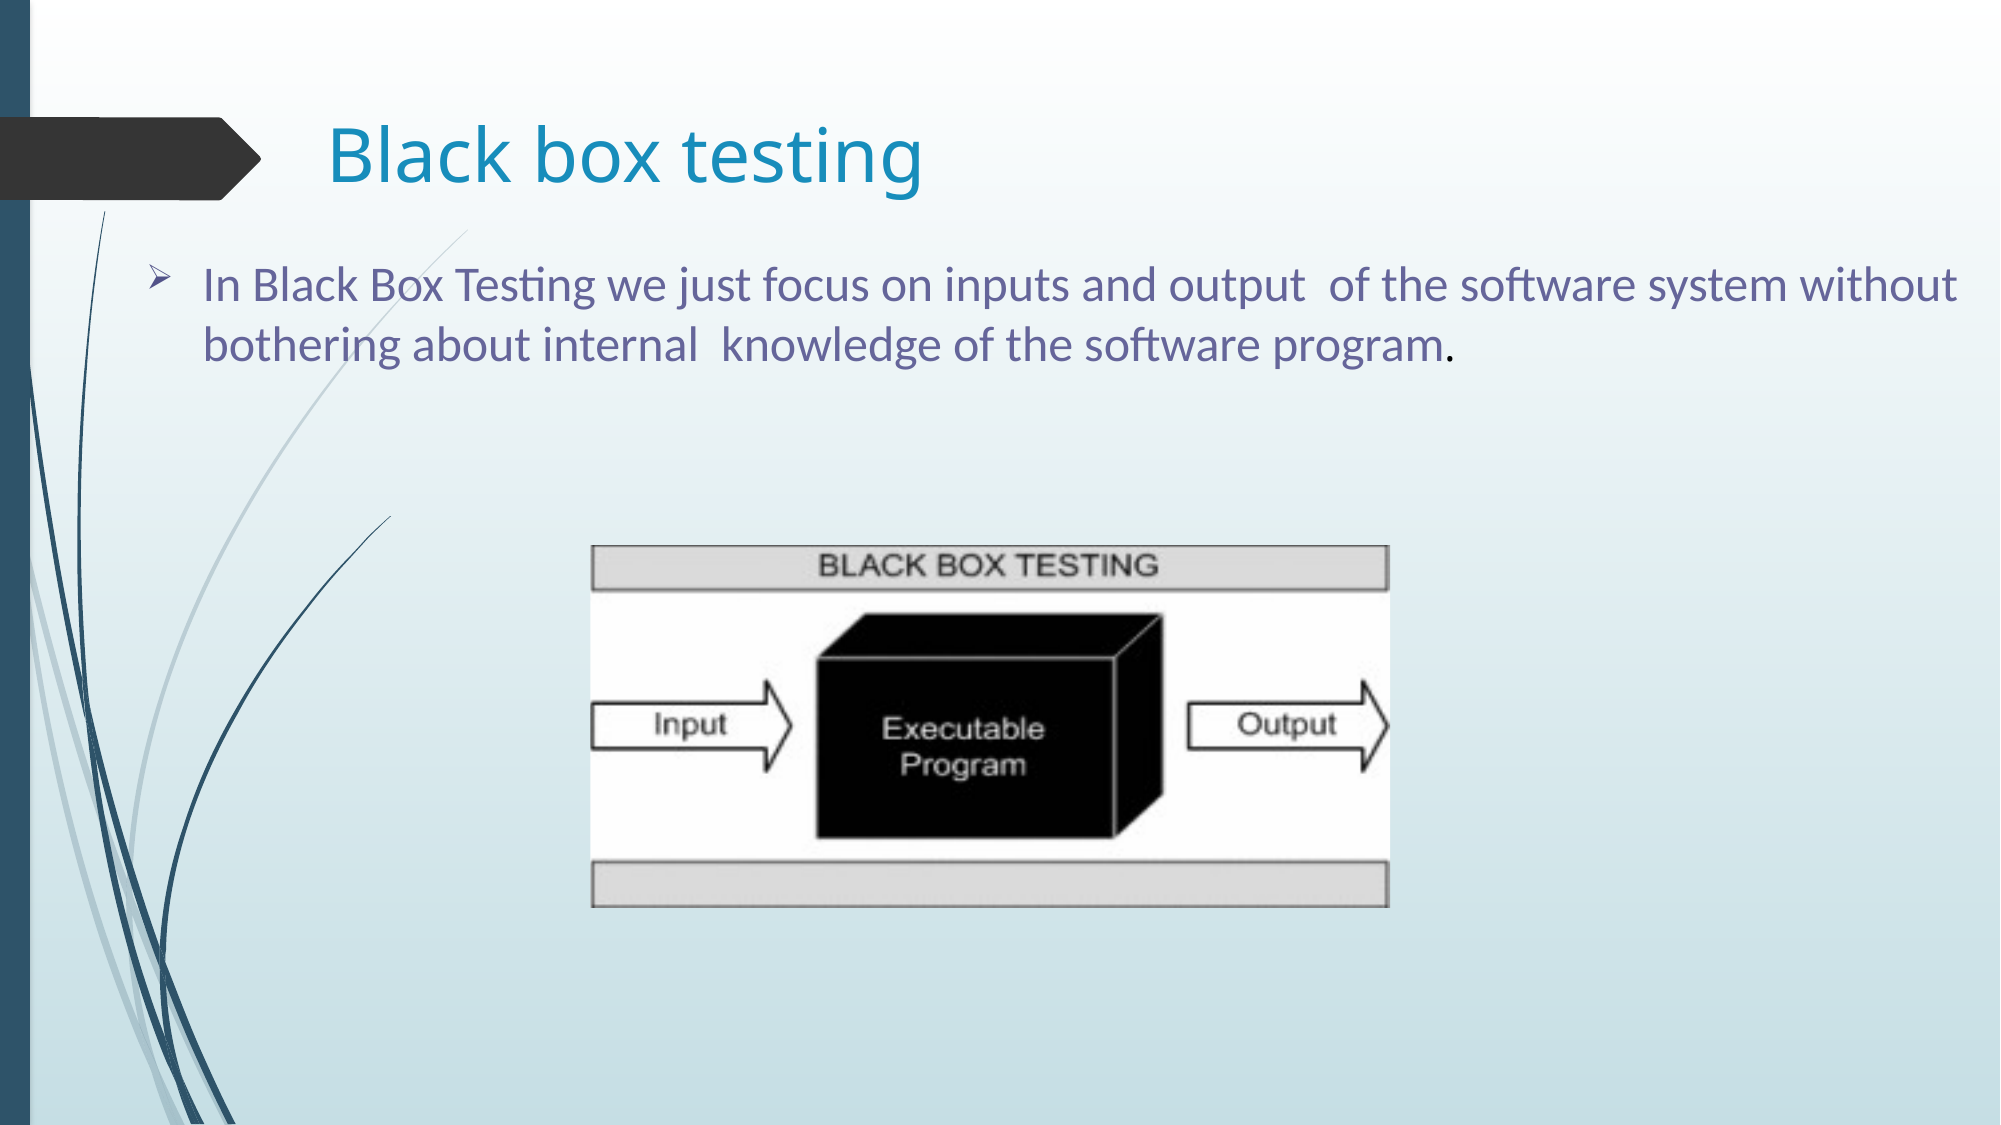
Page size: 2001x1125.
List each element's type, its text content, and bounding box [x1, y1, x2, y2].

text_box In Black Box Testing we just focus on inputs and output of the software system without bothering about internal knowledge of the software program. [144, 248, 2000, 371]
text_box [590, 545, 1391, 908]
title Black box testing [311, 100, 1774, 311]
